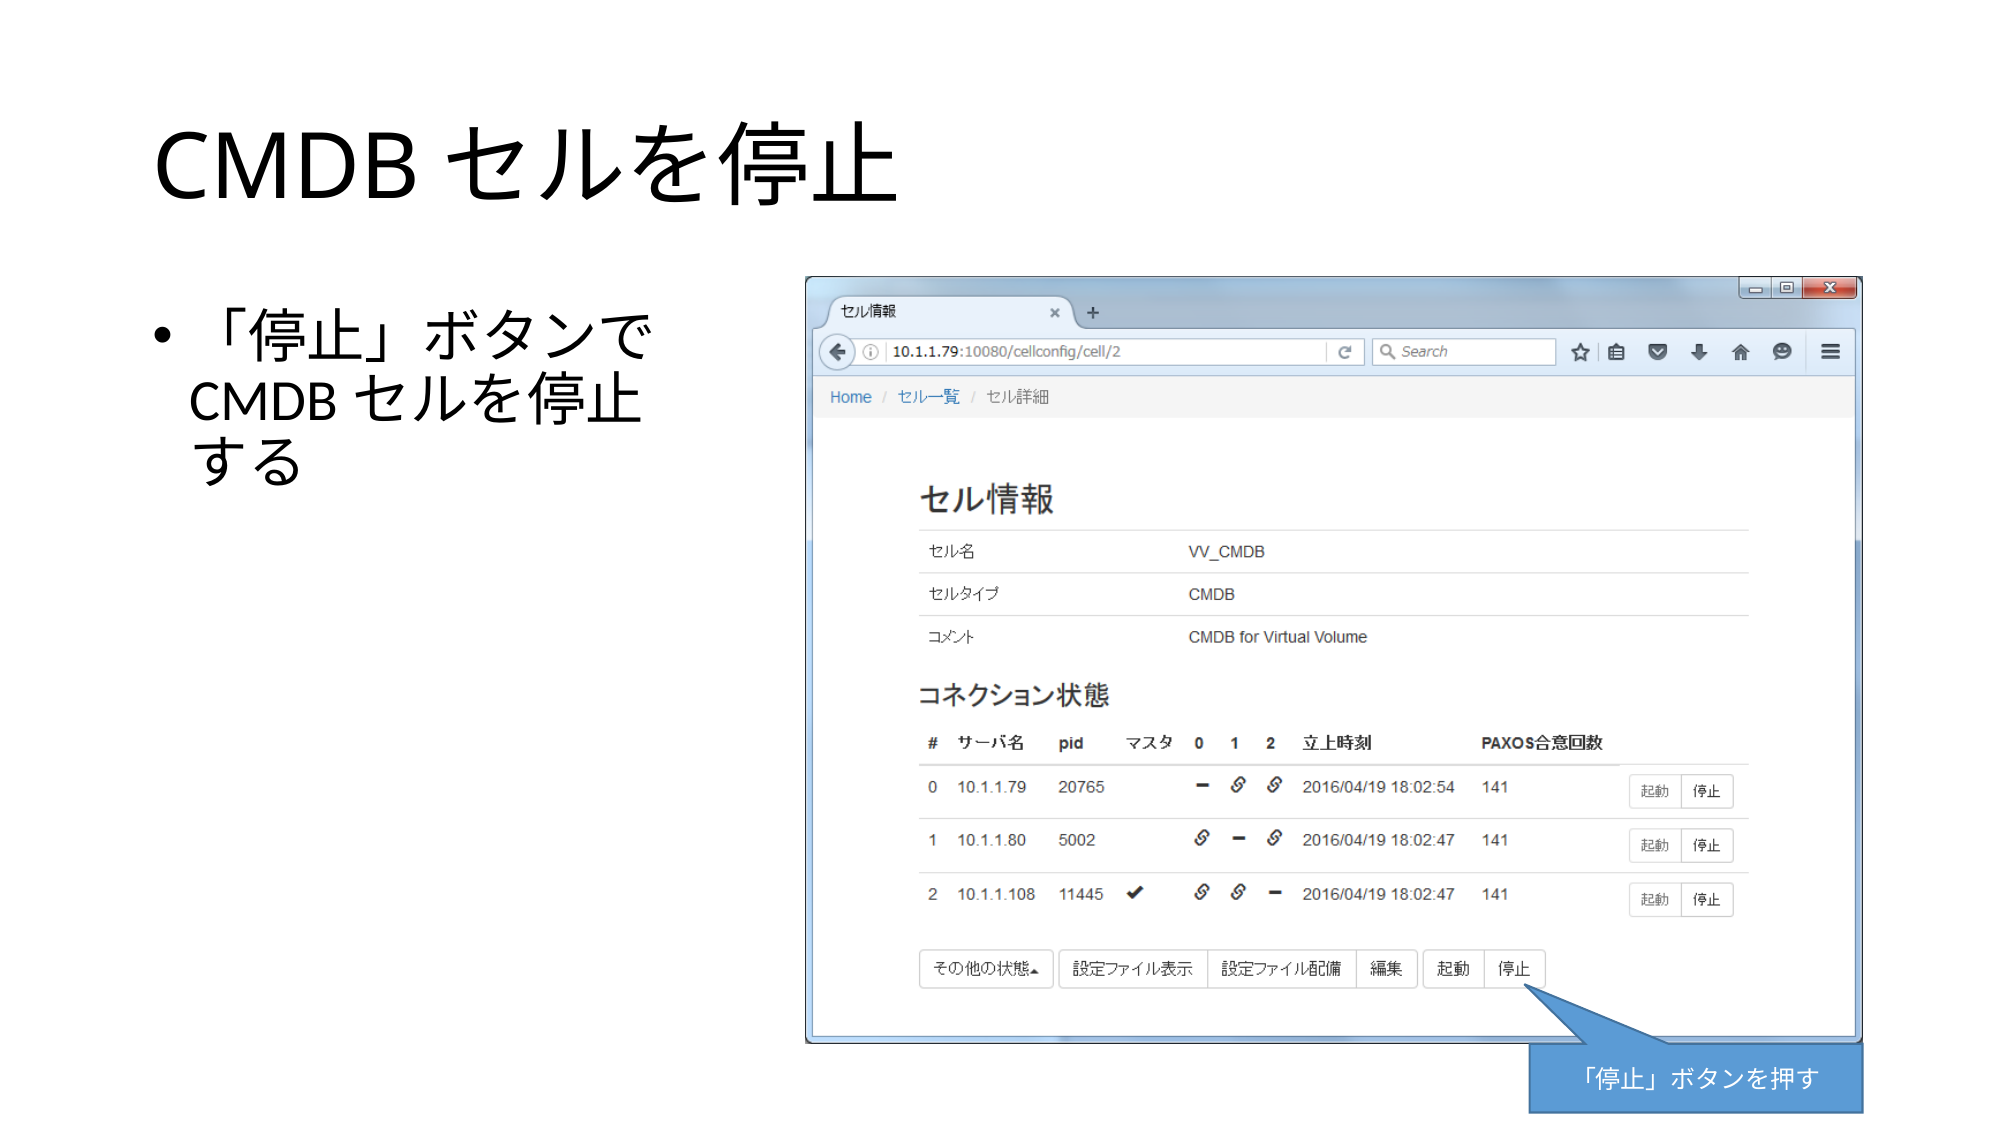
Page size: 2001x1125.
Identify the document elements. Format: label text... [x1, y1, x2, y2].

list 「停止」ボタンでCMDBセルを停止する [137, 299, 711, 1014]
picture [805, 276, 1863, 1044]
title CMDBセルを停止 [137, 59, 1863, 278]
text_box 「停止」ボタンを押す [1528, 1042, 1864, 1114]
